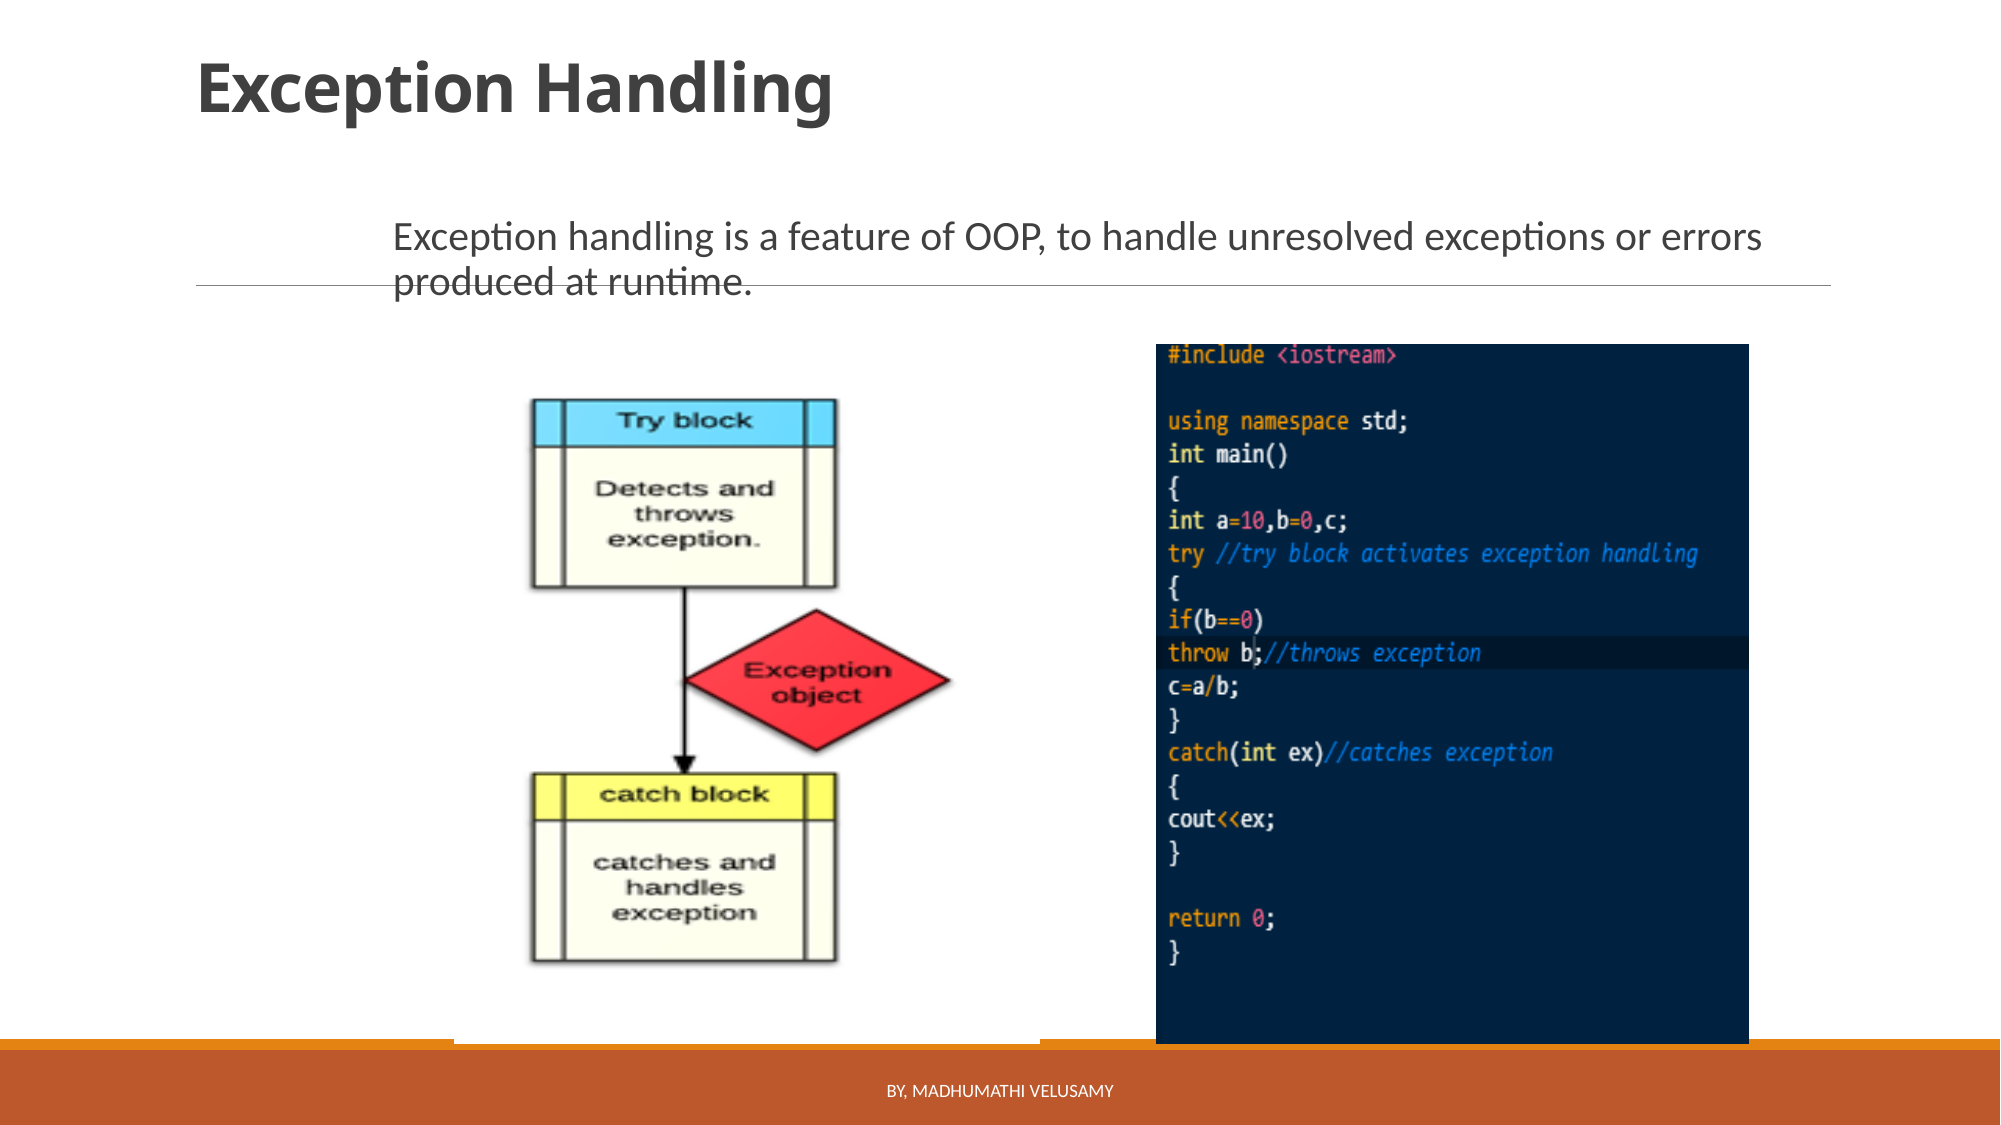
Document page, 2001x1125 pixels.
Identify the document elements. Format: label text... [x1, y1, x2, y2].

picture [1155, 343, 1749, 1045]
title Exception Handling [180, 47, 1830, 285]
picture [453, 343, 1040, 1045]
footer By, Madhumathi Velusamy [604, 1059, 1396, 1120]
list Exception handling is a feature of OOP, to handle unresolved exceptions or errors produced at runtime. [377, 207, 1841, 828]
